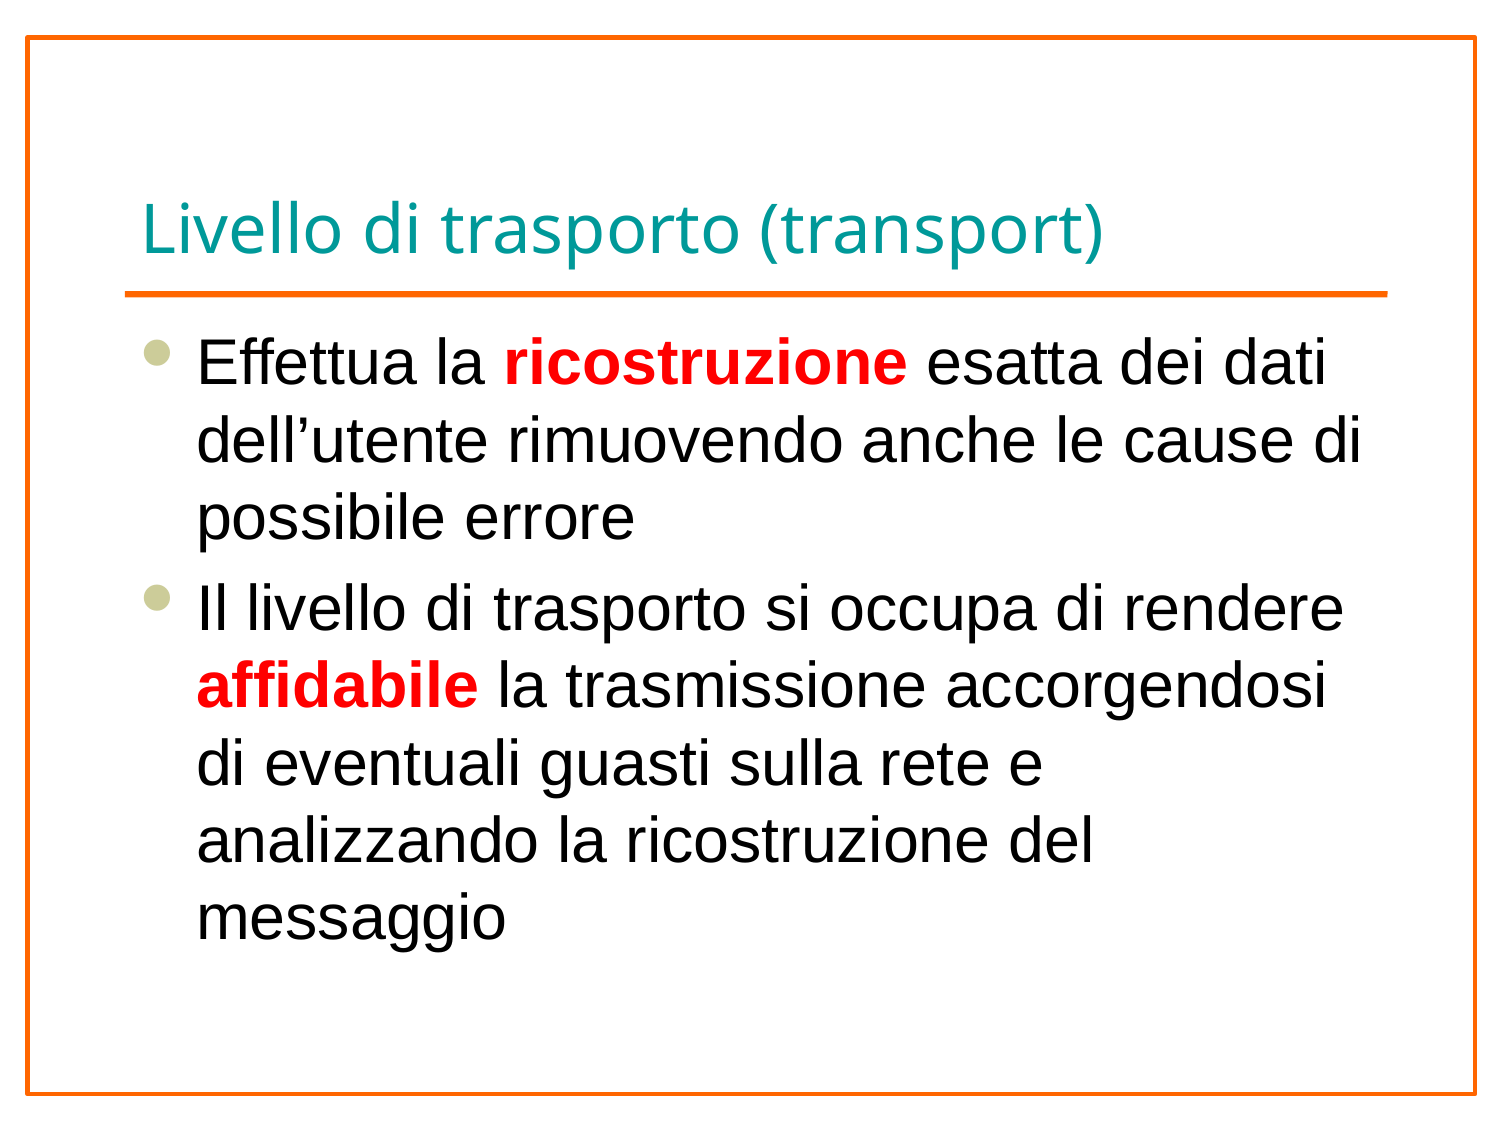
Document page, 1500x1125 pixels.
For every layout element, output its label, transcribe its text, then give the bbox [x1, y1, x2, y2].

title Livello di trasporto (transport) [125, 87, 1388, 275]
list Effettua la ricostruzione esatta dei dati dell’utente rimuovendo anche le cause di possibile errore Il livello di trasporto si occupa di rendere affidabile la trasmissione accorgendosi di eventuali guasti sulla rete e analizzando la ricostruzione del messaggio [125, 312, 1388, 1071]
